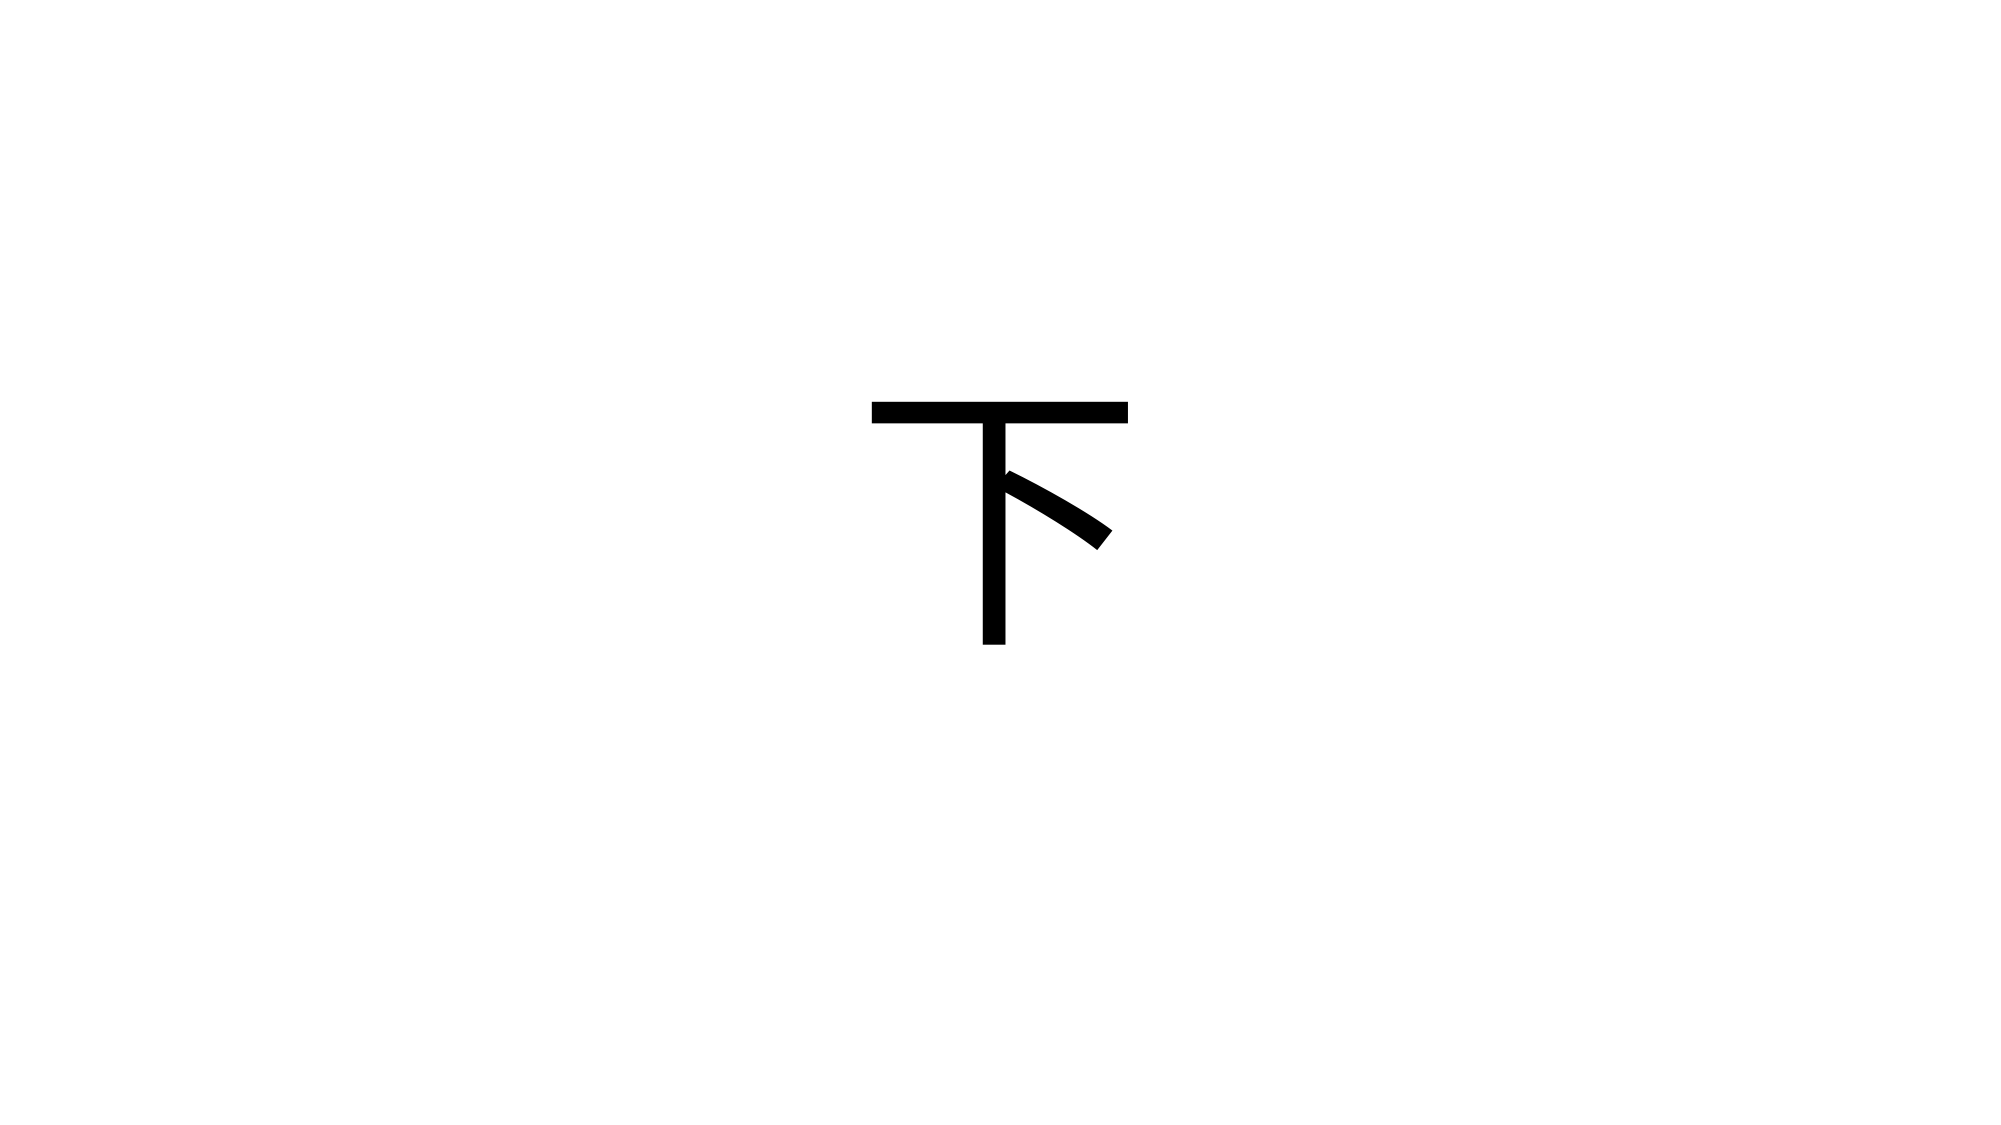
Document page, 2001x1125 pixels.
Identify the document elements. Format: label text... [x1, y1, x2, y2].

title 下 [137, 59, 1863, 999]
